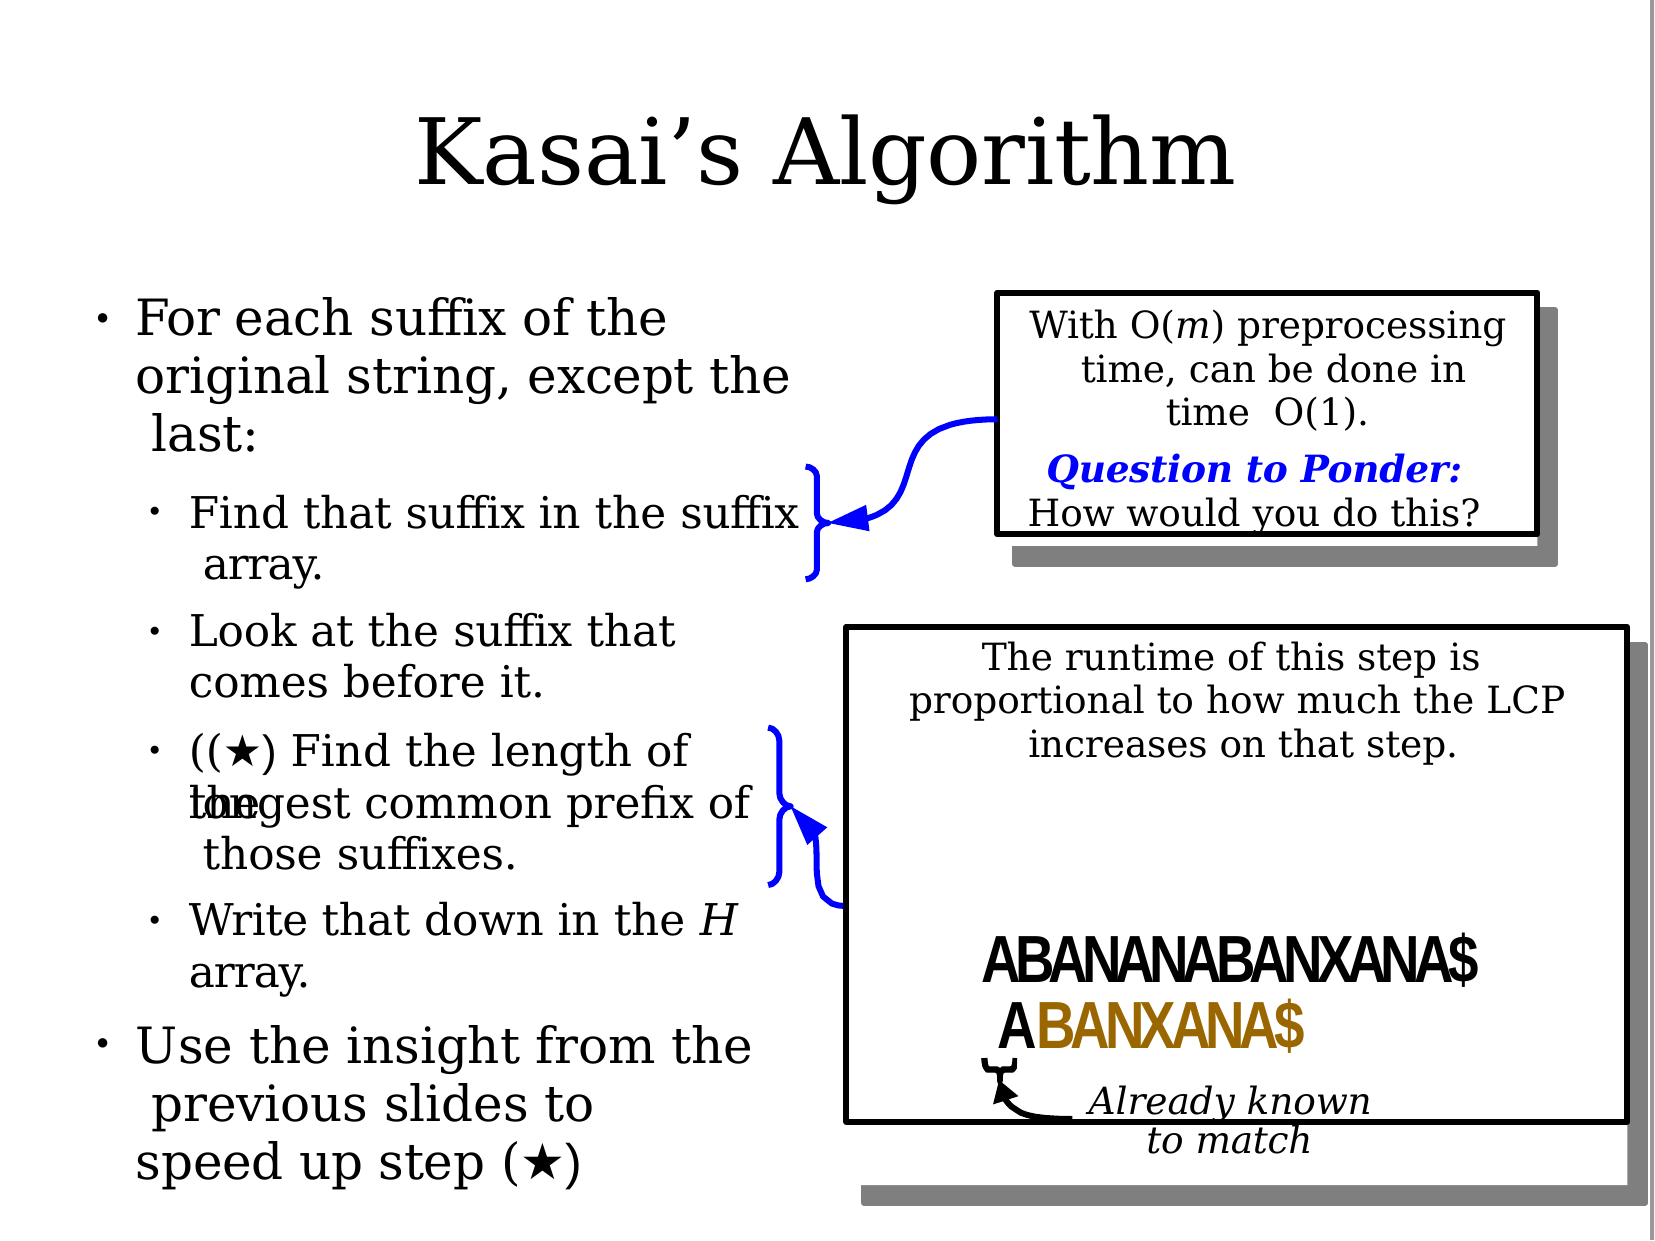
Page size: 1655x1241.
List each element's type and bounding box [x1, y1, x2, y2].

text_box [186, 292, 1556, 707]
text_box [133, 284, 797, 463]
text_box [147, 615, 167, 641]
text_box [93, 720, 767, 1192]
text_box [768, 626, 1646, 1203]
title [412, 91, 1241, 301]
text_box [147, 495, 167, 521]
text_box [93, 300, 116, 329]
